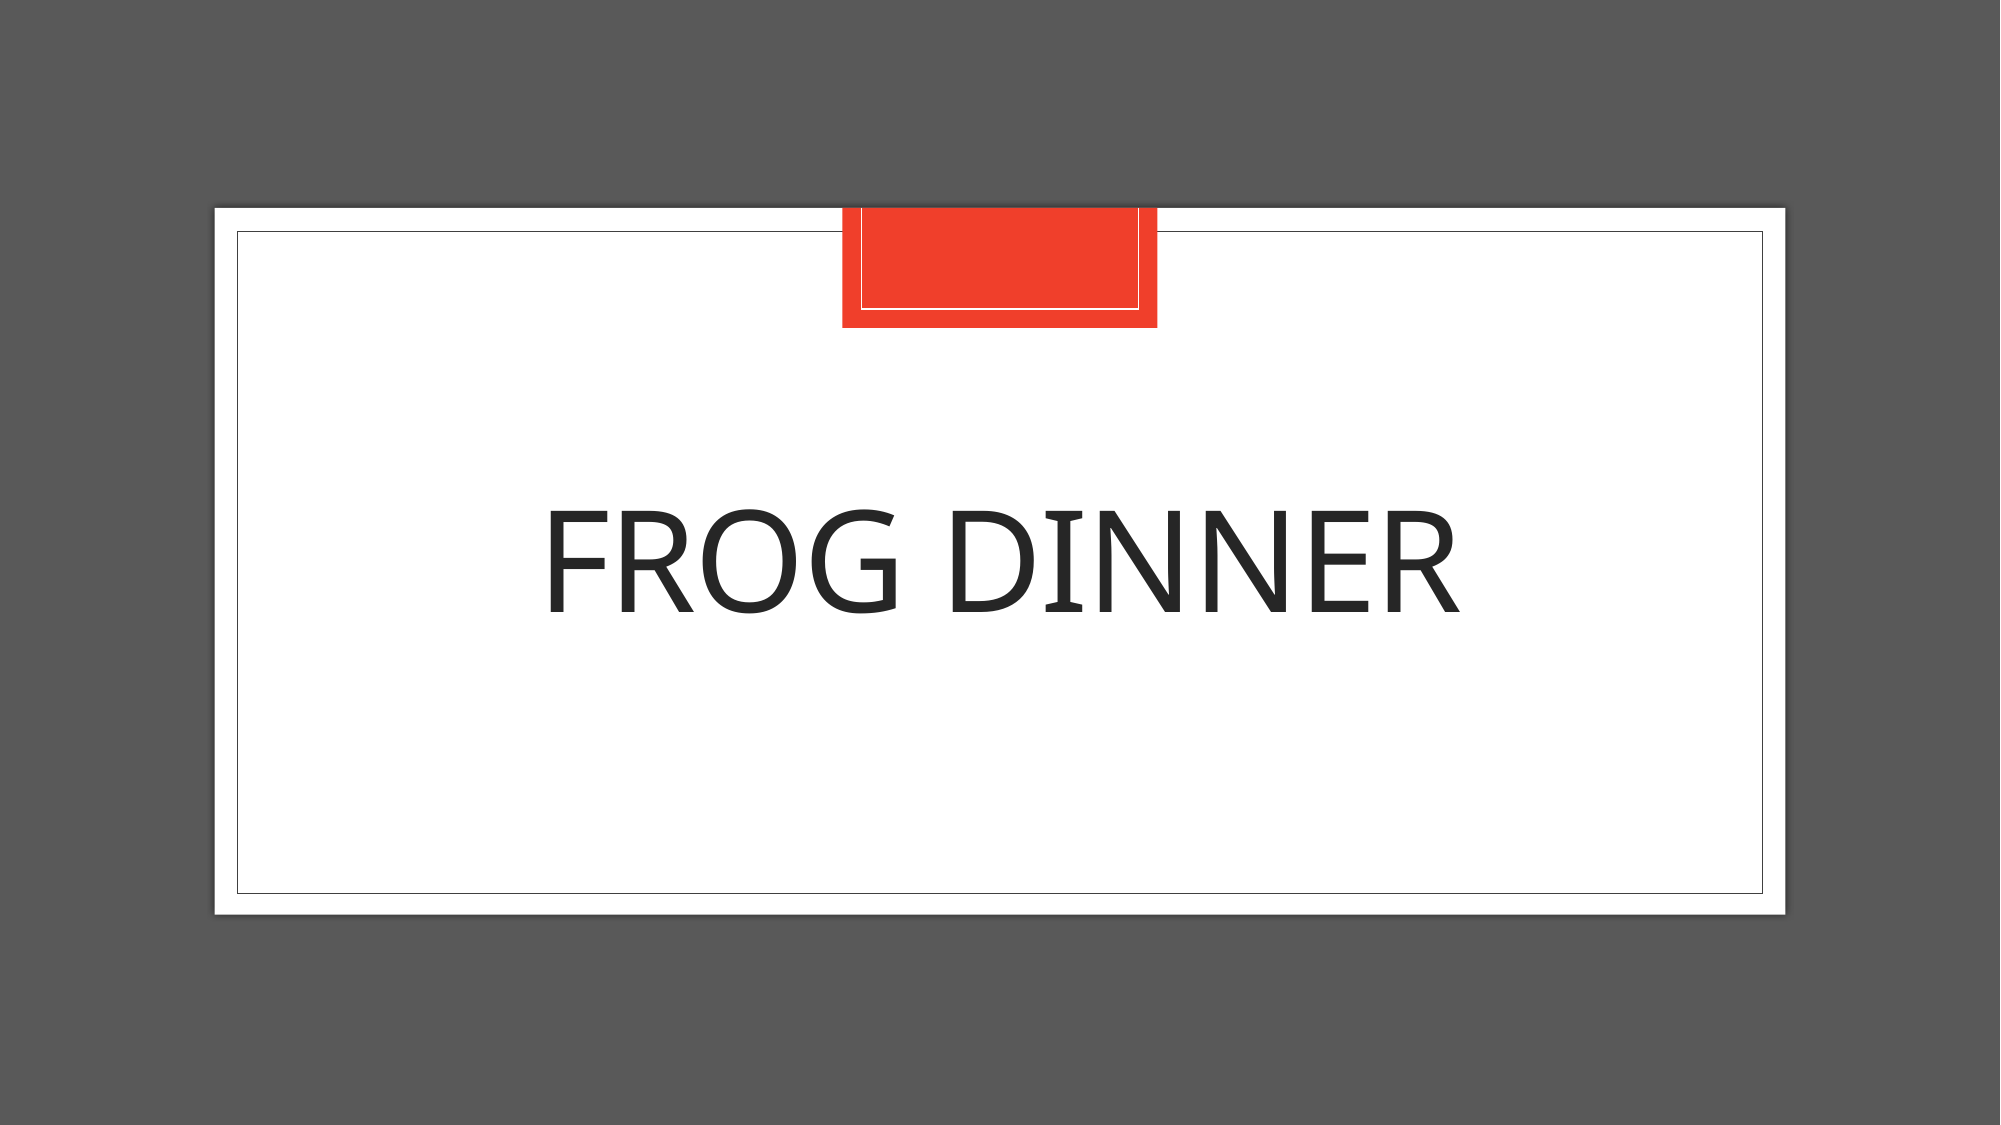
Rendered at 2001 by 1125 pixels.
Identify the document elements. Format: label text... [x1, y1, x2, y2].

title Frog dinner [267, 373, 1733, 769]
